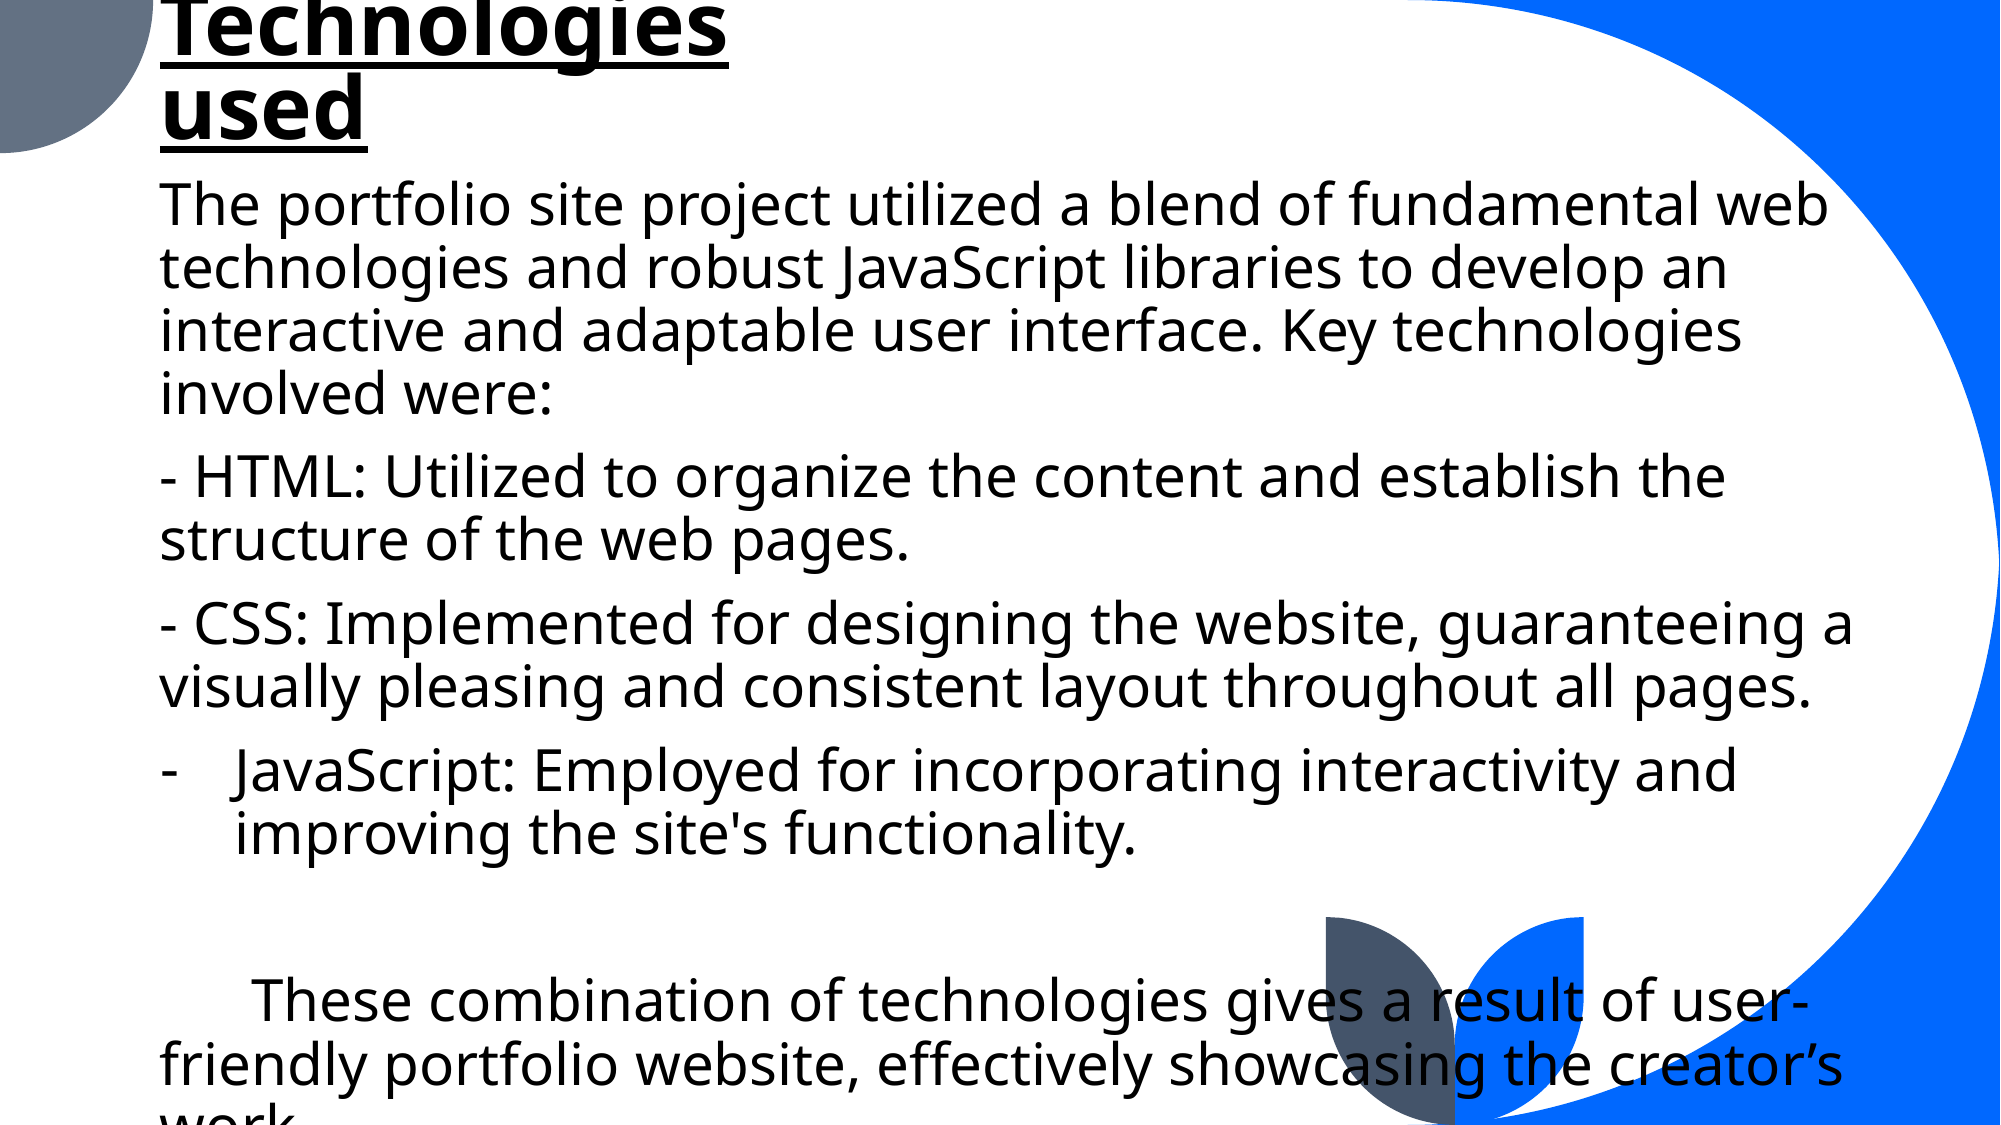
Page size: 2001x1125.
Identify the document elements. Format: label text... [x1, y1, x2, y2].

list The portfolio site project utilized a blend of fundamental web technologies and robust JavaScript libraries to develop an interactive and adaptable user interface. Key technologies involved were: - HTML: Utilized to organize the content and establish the structure of the web pages. - CSS: Implemented for designing the website, guaranteeing a visually pleasing and consistent layout throughout all pages. JavaScript: Employed for incorporating interactivity and improving the site's functionality. These combination of technologies gives a result of user-friendly portfolio website, effectively showcasing the creator’s work. [144, 167, 1971, 1095]
title Technologies used [144, 27, 955, 165]
